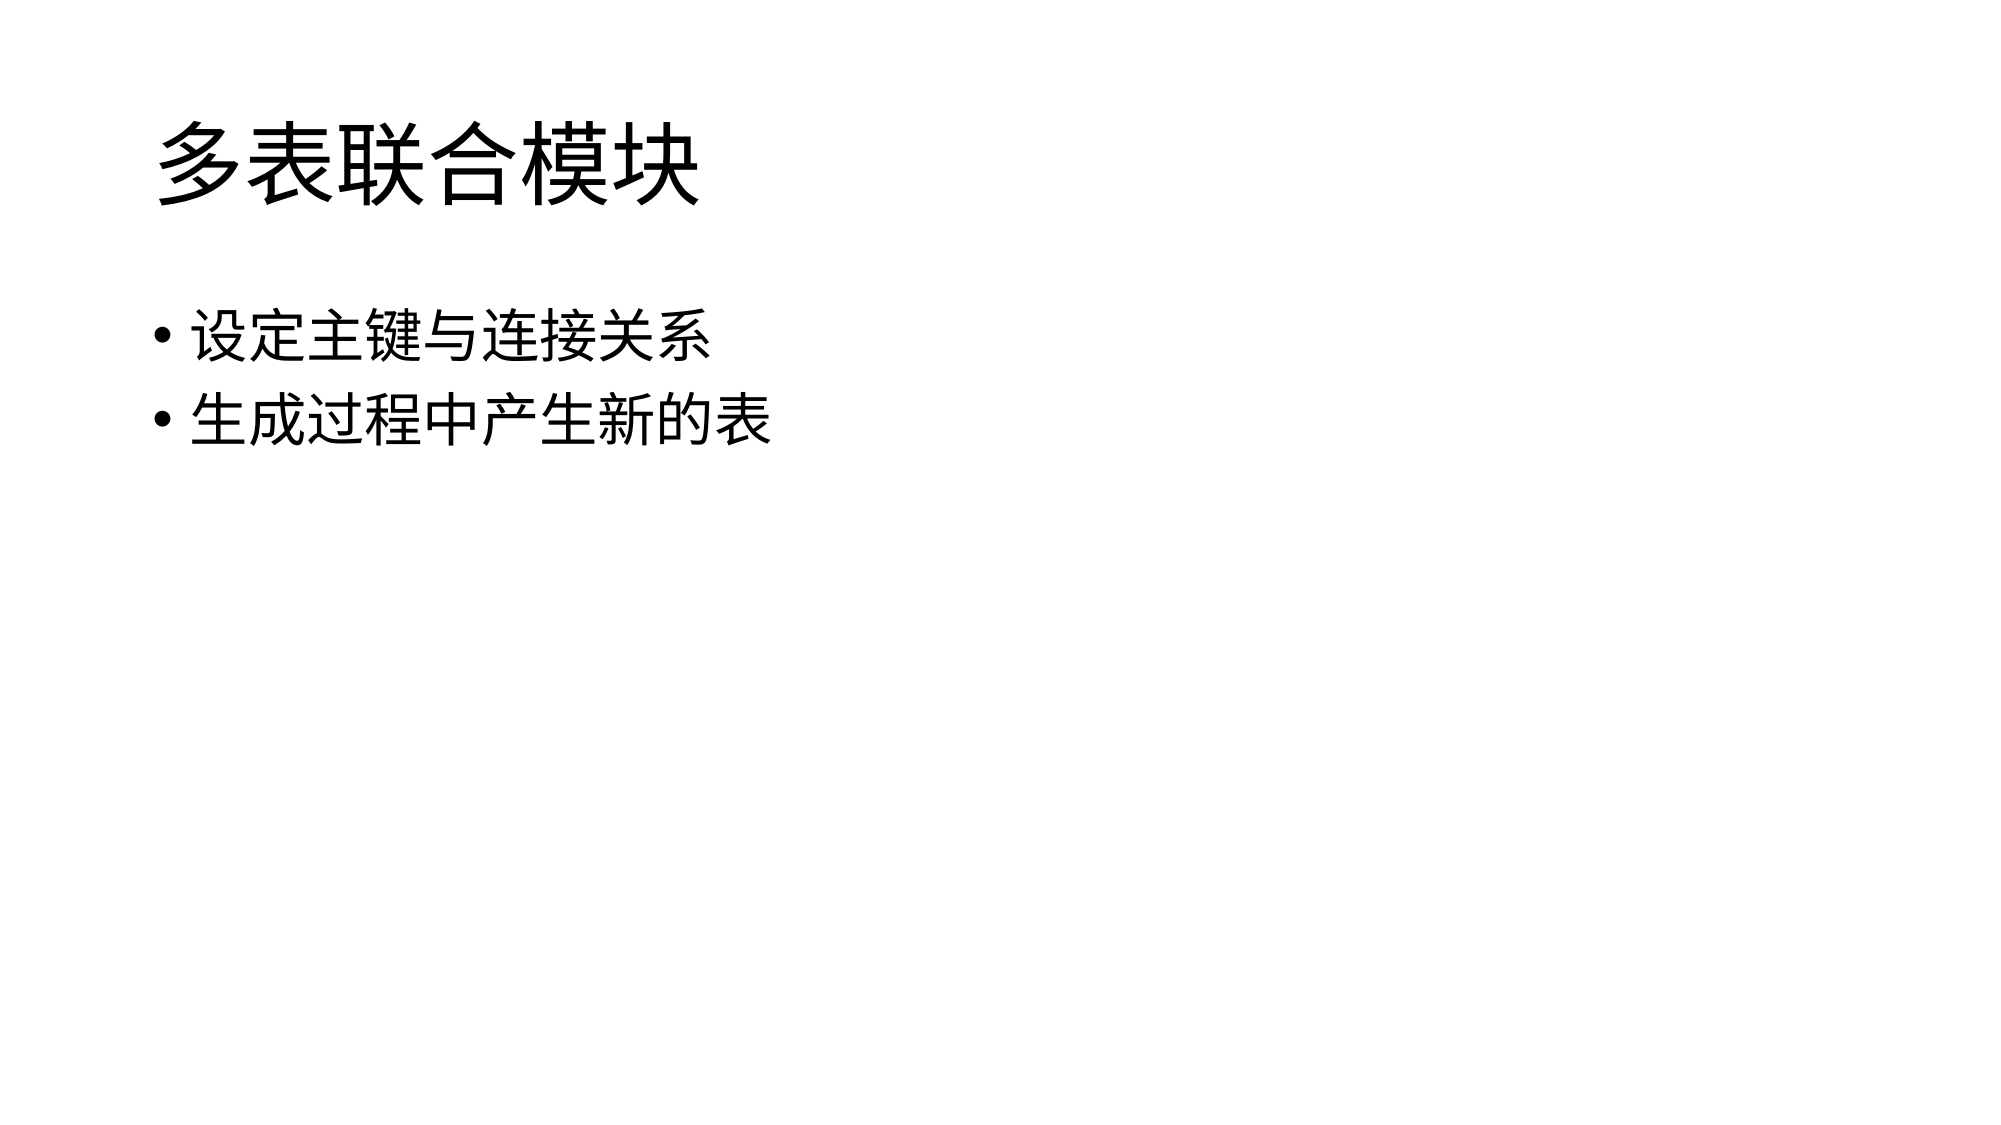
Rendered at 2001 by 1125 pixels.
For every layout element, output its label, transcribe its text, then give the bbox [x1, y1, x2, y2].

title 多表联合模块 [137, 59, 1863, 278]
list 设定主键与连接关系 生成过程中产生新的表 [137, 299, 1863, 1014]
